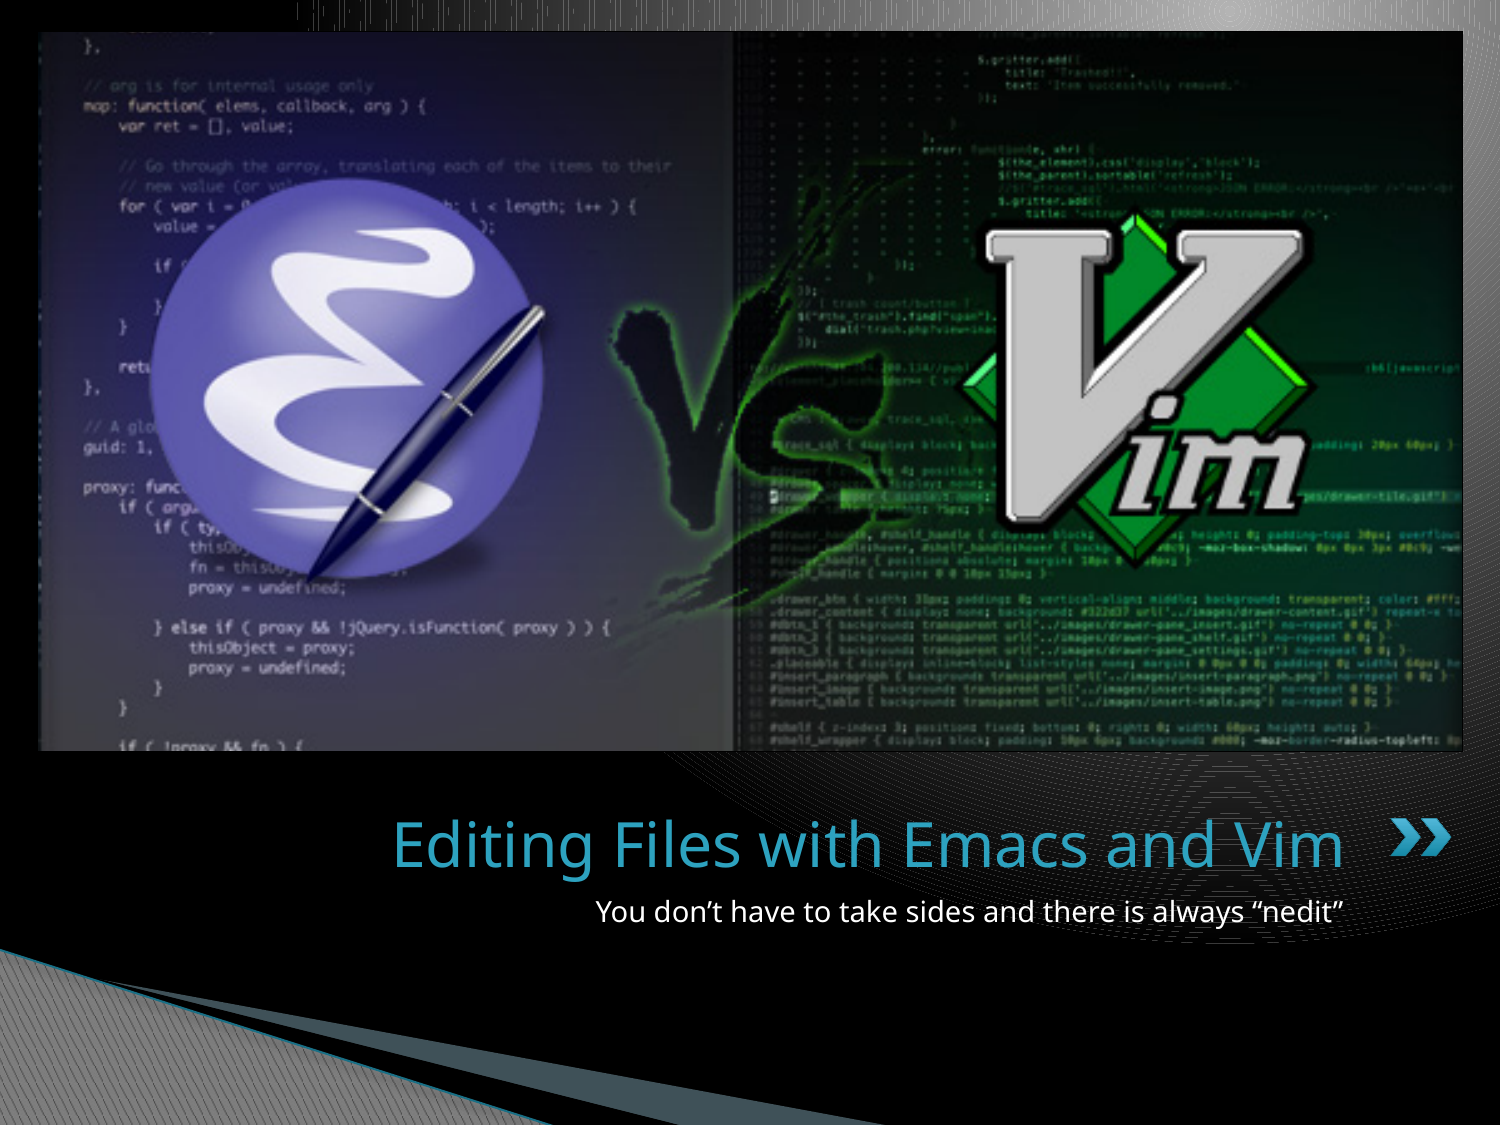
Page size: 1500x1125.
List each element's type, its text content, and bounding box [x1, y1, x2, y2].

title Editing Files with Emacs and Vim [37, 798, 1363, 891]
picture [0, 952, 543, 1125]
list You don’t have to take sides and there is always “nedit” [187, 892, 1363, 1000]
picture [37, 30, 1463, 752]
